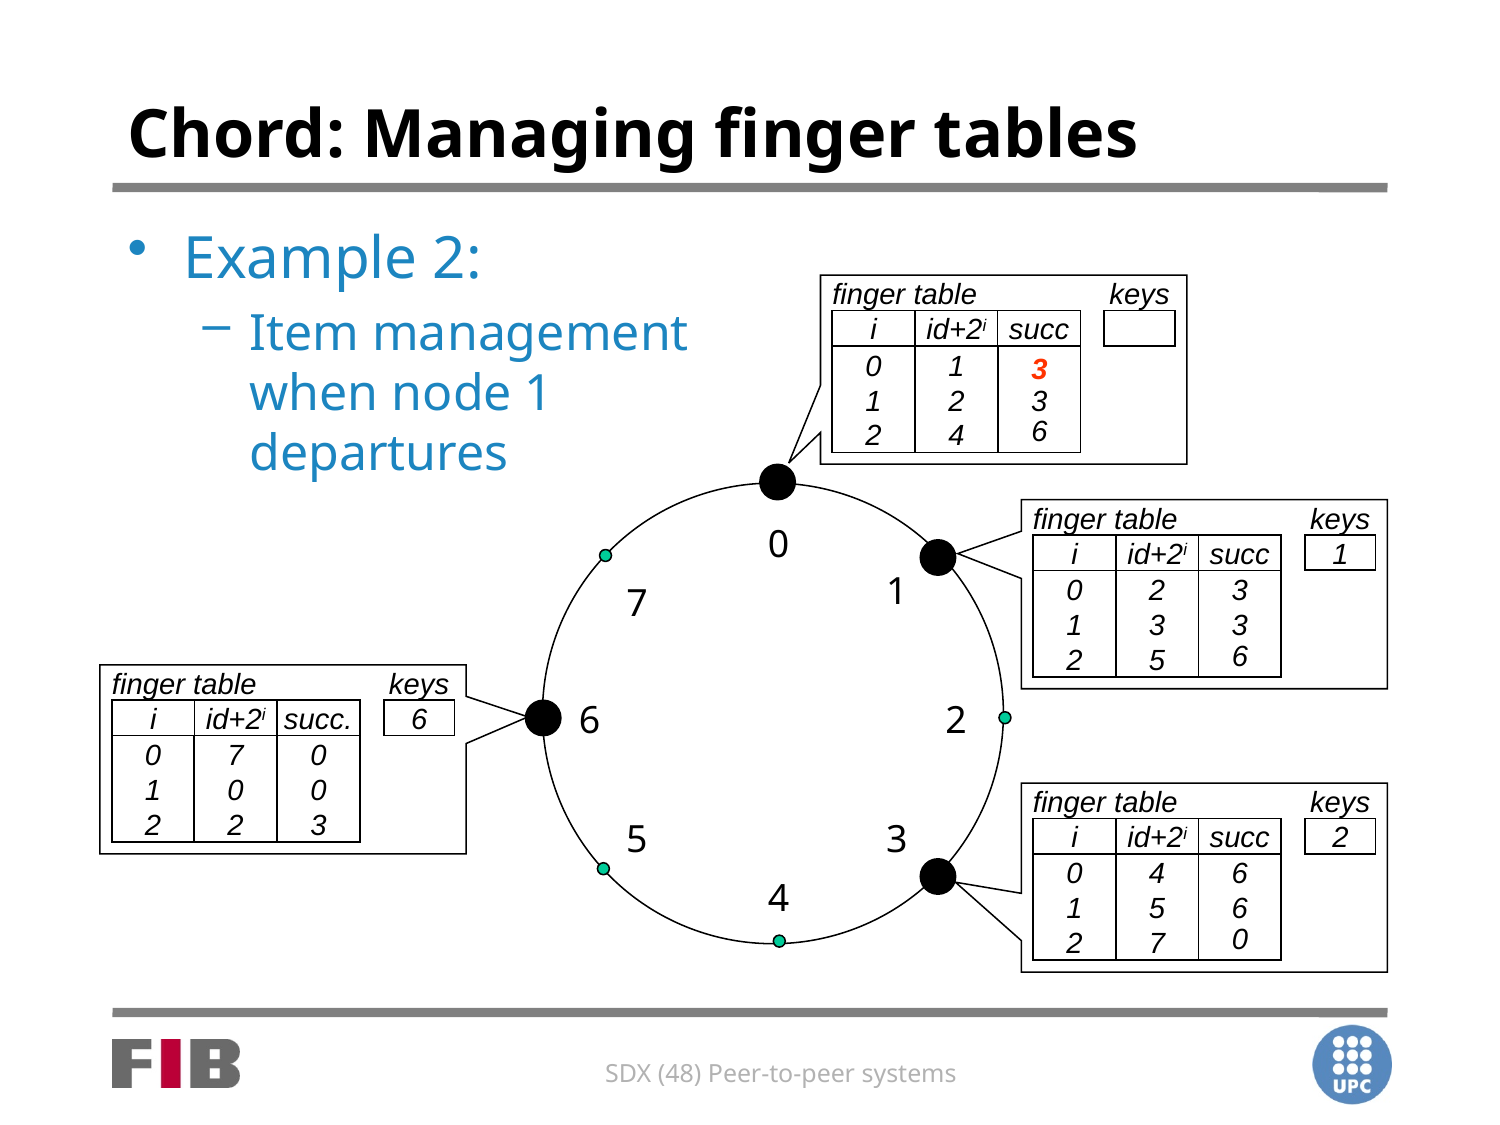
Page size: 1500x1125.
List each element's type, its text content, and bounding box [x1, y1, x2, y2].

picture [112, 1039, 240, 1088]
list Example 2: Item management when node 1 departures [112, 212, 713, 1000]
text_box keys [1304, 499, 1376, 534]
text_box id+2i [915, 310, 997, 346]
text_box finger table [1032, 783, 1282, 819]
text_box i [1033, 818, 1116, 853]
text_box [536, 478, 1012, 948]
text_box 0 1 2 [1033, 570, 1115, 677]
text_box [832, 346, 915, 453]
text_box id+2i [1116, 535, 1198, 570]
text_box [1104, 310, 1175, 347]
text_box i [1033, 535, 1116, 570]
text_box [788, 275, 1187, 465]
text_box [99, 664, 112, 854]
text_box [997, 346, 1081, 453]
title Chord: Managing finger tables [112, 62, 1388, 200]
text_box 6 [1210, 636, 1270, 673]
text_box 0 1 2 [1033, 853, 1115, 961]
text_box 3 [1009, 350, 1069, 386]
text_box [761, 464, 795, 476]
text_box finger table [832, 274, 1081, 310]
text_box 2 [1304, 818, 1376, 854]
text_box succ [1198, 818, 1282, 853]
text_box [1016, 783, 1388, 973]
text_box 0 [1210, 920, 1270, 956]
text_box 2 3 5 [1115, 570, 1198, 677]
picture [1312, 1024, 1392, 1105]
text_box [1016, 499, 1388, 689]
text_box 6 [1009, 411, 1069, 448]
text_box [1304, 534, 1376, 571]
text_box 6 6 0 [1198, 853, 1282, 961]
text_box keys [1104, 274, 1175, 310]
text_box i [832, 310, 915, 346]
text_box keys [1304, 783, 1376, 818]
text_box succ [1198, 535, 1282, 570]
text_box succ [997, 310, 1081, 346]
text_box finger table [1032, 499, 1282, 536]
text_box [915, 346, 997, 453]
text_box 3 3 0 [1198, 570, 1282, 677]
text_box 4 5 7 [1115, 853, 1198, 961]
text_box id+2i [1116, 818, 1198, 853]
